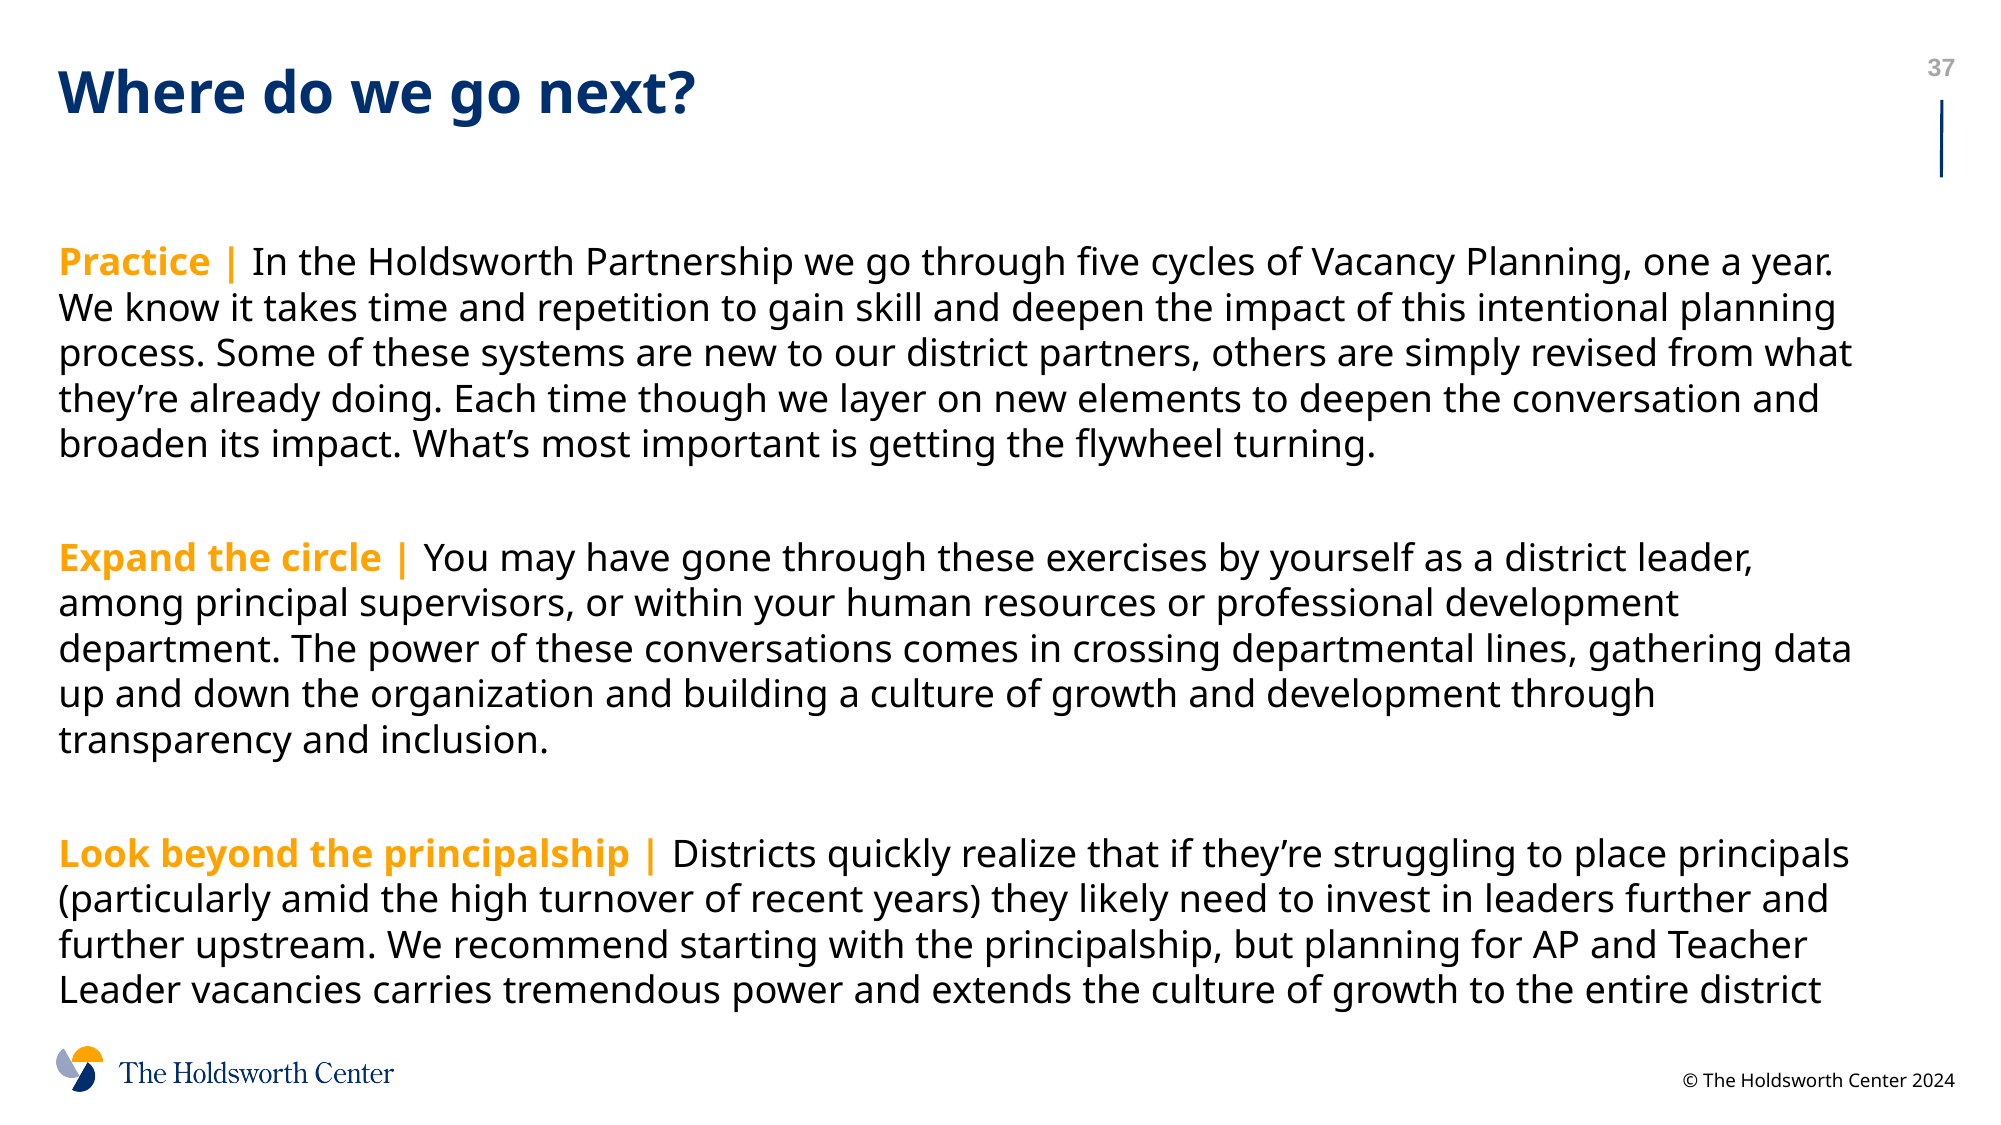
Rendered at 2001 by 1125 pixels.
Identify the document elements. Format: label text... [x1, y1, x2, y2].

picture [56, 1046, 394, 1092]
list Practice | In the Holdsworth Partnership we go through five cycles of Vacancy Planning, one a year. We know it takes time and repetition to gain skill and deepen the impact of this intentional planning process. Some of these systems are new to our district partners, others are simply revised from what they’re already doing. Each time though we layer on new elements to deepen the conversation and broaden its impact. What’s most important is getting the flywheel turning. Expand the circle | You may have gone through these exercises by yourself as a district leader, among principal supervisors, or within your human resources or professional development department. The power of these conversations comes in crossing departmental lines, gathering data up and down the organization and building a culture of growth and development through transparency and inclusion. Look beyond the principalship | Districts quickly realize that if they’re struggling to place principals (particularly amid the high turnover of recent years) they likely need to invest in leaders further and further upstream. We recommend starting with the principalship, but planning for AP and Teacher Leader vacancies carries tremendous power and extends the culture of growth to the entire district [58, 237, 1884, 1028]
title Where do we go next? [58, 62, 1884, 121]
